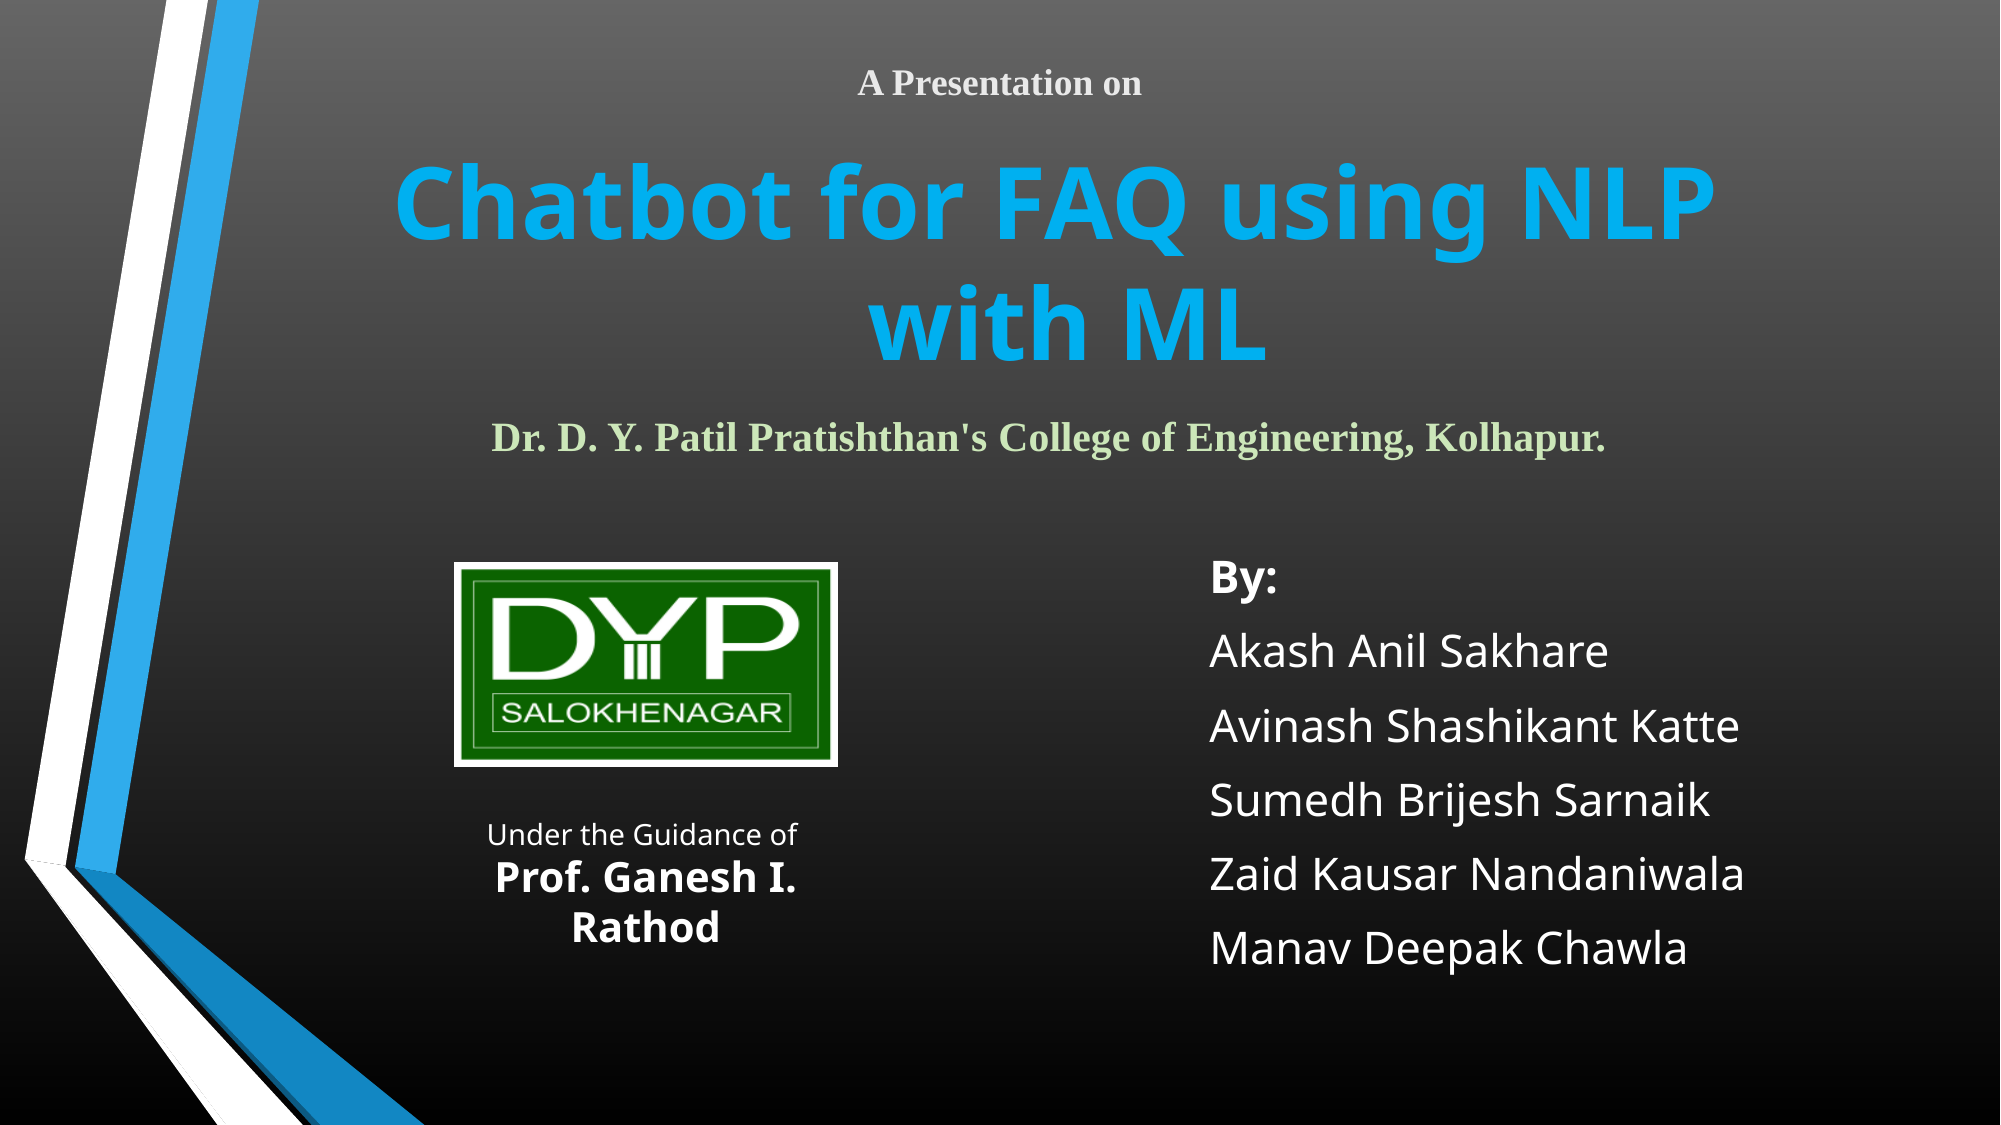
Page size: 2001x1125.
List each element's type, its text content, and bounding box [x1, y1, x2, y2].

text_box Dr. D. Y. Patil Pratishthan's College of Engineering, Kolhapur. [454, 402, 1644, 467]
list By: Akash Anil Sakhare Avinash Shashikant Katte Sumedh Brijesh Sarnaik Zaid Kausar Nandaniwala Manav Deepak Chawla [1194, 541, 1851, 982]
picture [454, 562, 838, 767]
list A Presentation on [300, 49, 1700, 112]
text_box Under the Guidance of Prof. Ganesh I. Rathod [403, 808, 889, 959]
title Chatbot for FAQ using NLP with ML [215, 143, 1923, 377]
